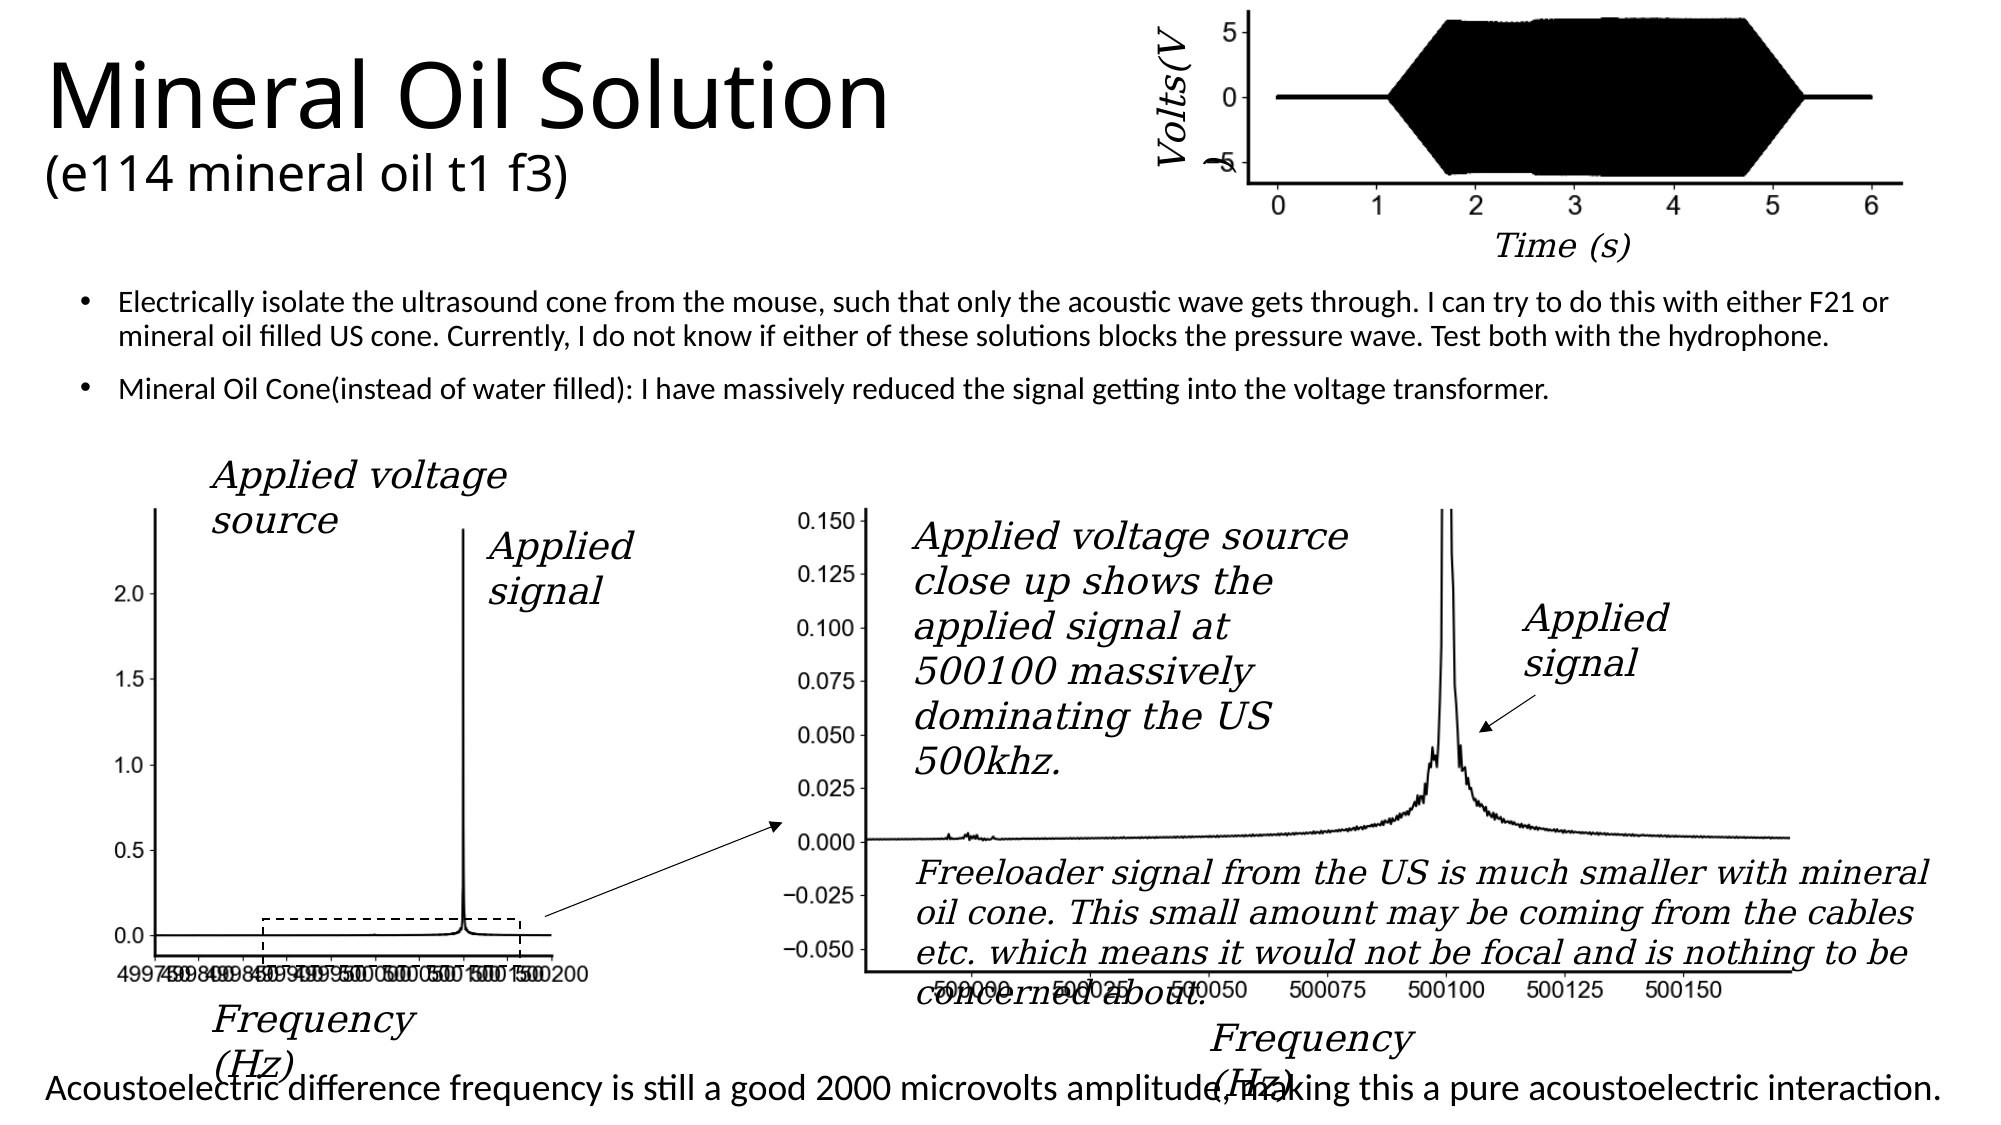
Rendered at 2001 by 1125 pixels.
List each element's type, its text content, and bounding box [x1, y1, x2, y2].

list Acoustoelectric difference frequency is still a good 2000 microvolts amplitude, making this a pure acoustoelectric interaction. [29, 1060, 1979, 1122]
picture [1193, 0, 1913, 232]
text_box Volts(V) [1140, 6, 1193, 188]
text_box Applied signal [598, 514, 654, 620]
picture [103, 499, 598, 996]
text_box Applied voltage source [194, 443, 628, 514]
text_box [544, 822, 783, 917]
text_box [1478, 694, 1536, 733]
picture [734, 493, 1913, 1018]
text_box Frequency (Hz) [1193, 1019, 1508, 1112]
title Mineral Oil Solution (e114 mineral oil t1 f3) [29, 31, 1135, 220]
text_box Frequency (Hz) [195, 996, 510, 1092]
text_box Time (s) [1476, 232, 1662, 272]
text_box Freeloader signal from the US is much smaller with mineral oil cone. This small amount may be coming from the cables etc. which means it would not be focal and is nothing to be concerned about. [899, 843, 1944, 1019]
text_box Electrically isolate the ultrasound cone from the mouse, such that only the acoustic wave gets through. I can try to do this with either F21 or mineral oil filled US cone. Currently, I do not know if either of these solutions blocks the pressure wave. Test both with the hydrophone. Mineral Oil Cone(instead of water filled): I have massively reduced the signal getting into the voltage transformer. [65, 277, 1944, 441]
